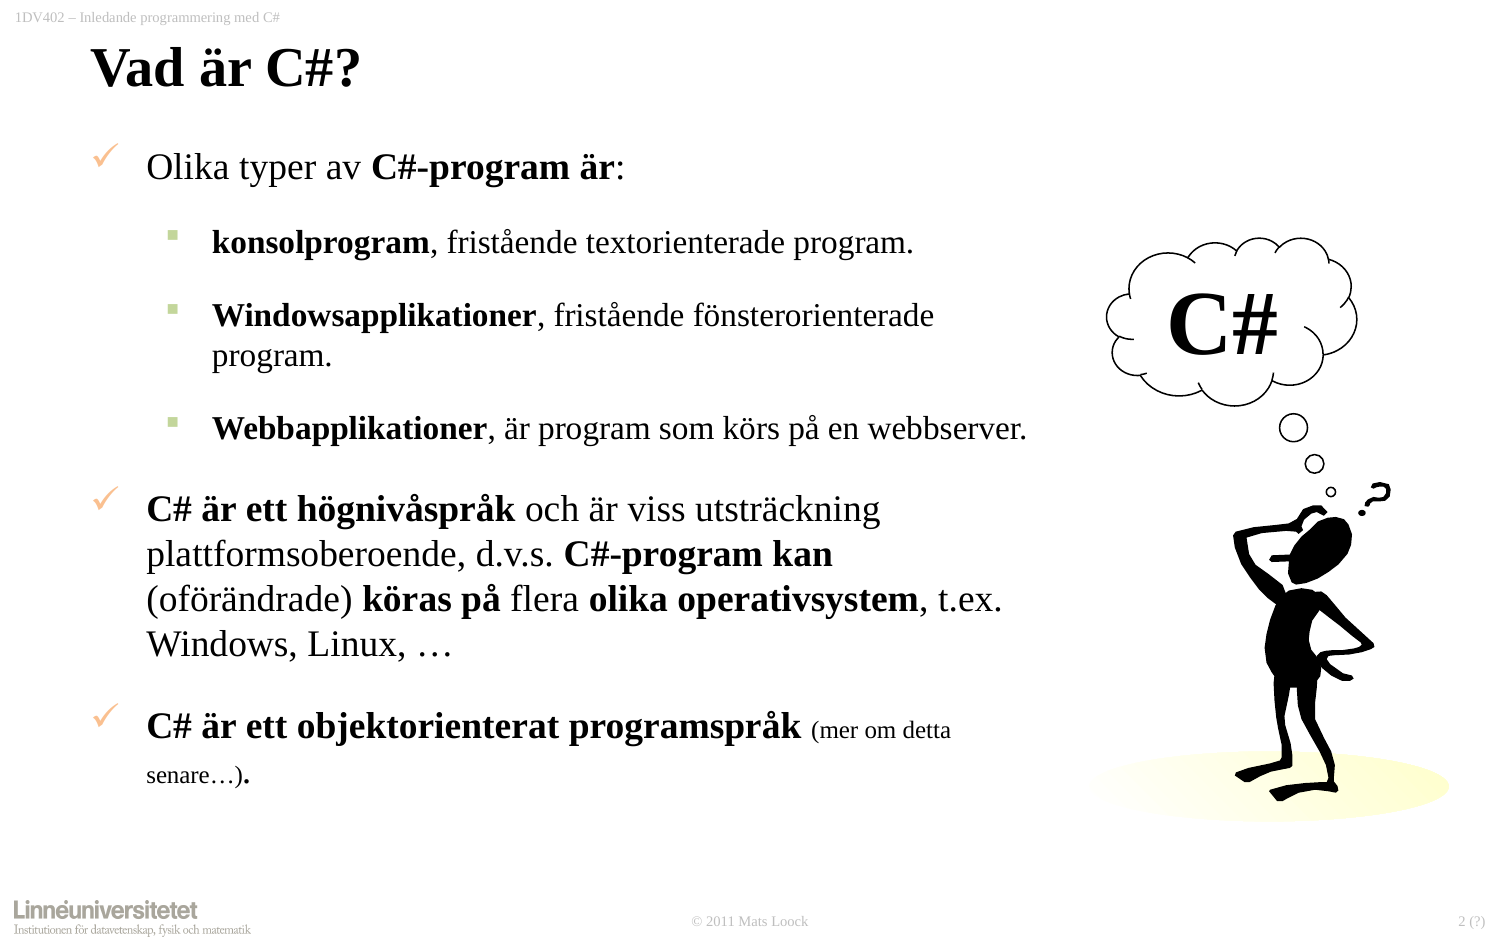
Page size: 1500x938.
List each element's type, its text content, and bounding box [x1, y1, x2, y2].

text_box C# [1279, 413, 1308, 442]
list Olika typer av C#-program är: konsolprogram, fristående textorienterade program. Windowsapplikationer, fristående fönsterorienterade program. Webbapplikationer, är program som körs på en webbserver. C# är ett högnivåspråk och är viss utsträckning plattformsoberoende, d.v.s. C#-program kan (oförändrade) köras på flera olika operativsystem, t.ex. Windows, Linux, … C# är ett objektorienterat programspråk (mer om detta senare…). [74, 133, 1055, 893]
text_box C# [1305, 454, 1324, 474]
title Vad är C#? [74, 15, 1426, 115]
picture [1232, 481, 1392, 802]
text_box C# [1106, 238, 1357, 407]
text_box [1089, 752, 1449, 822]
